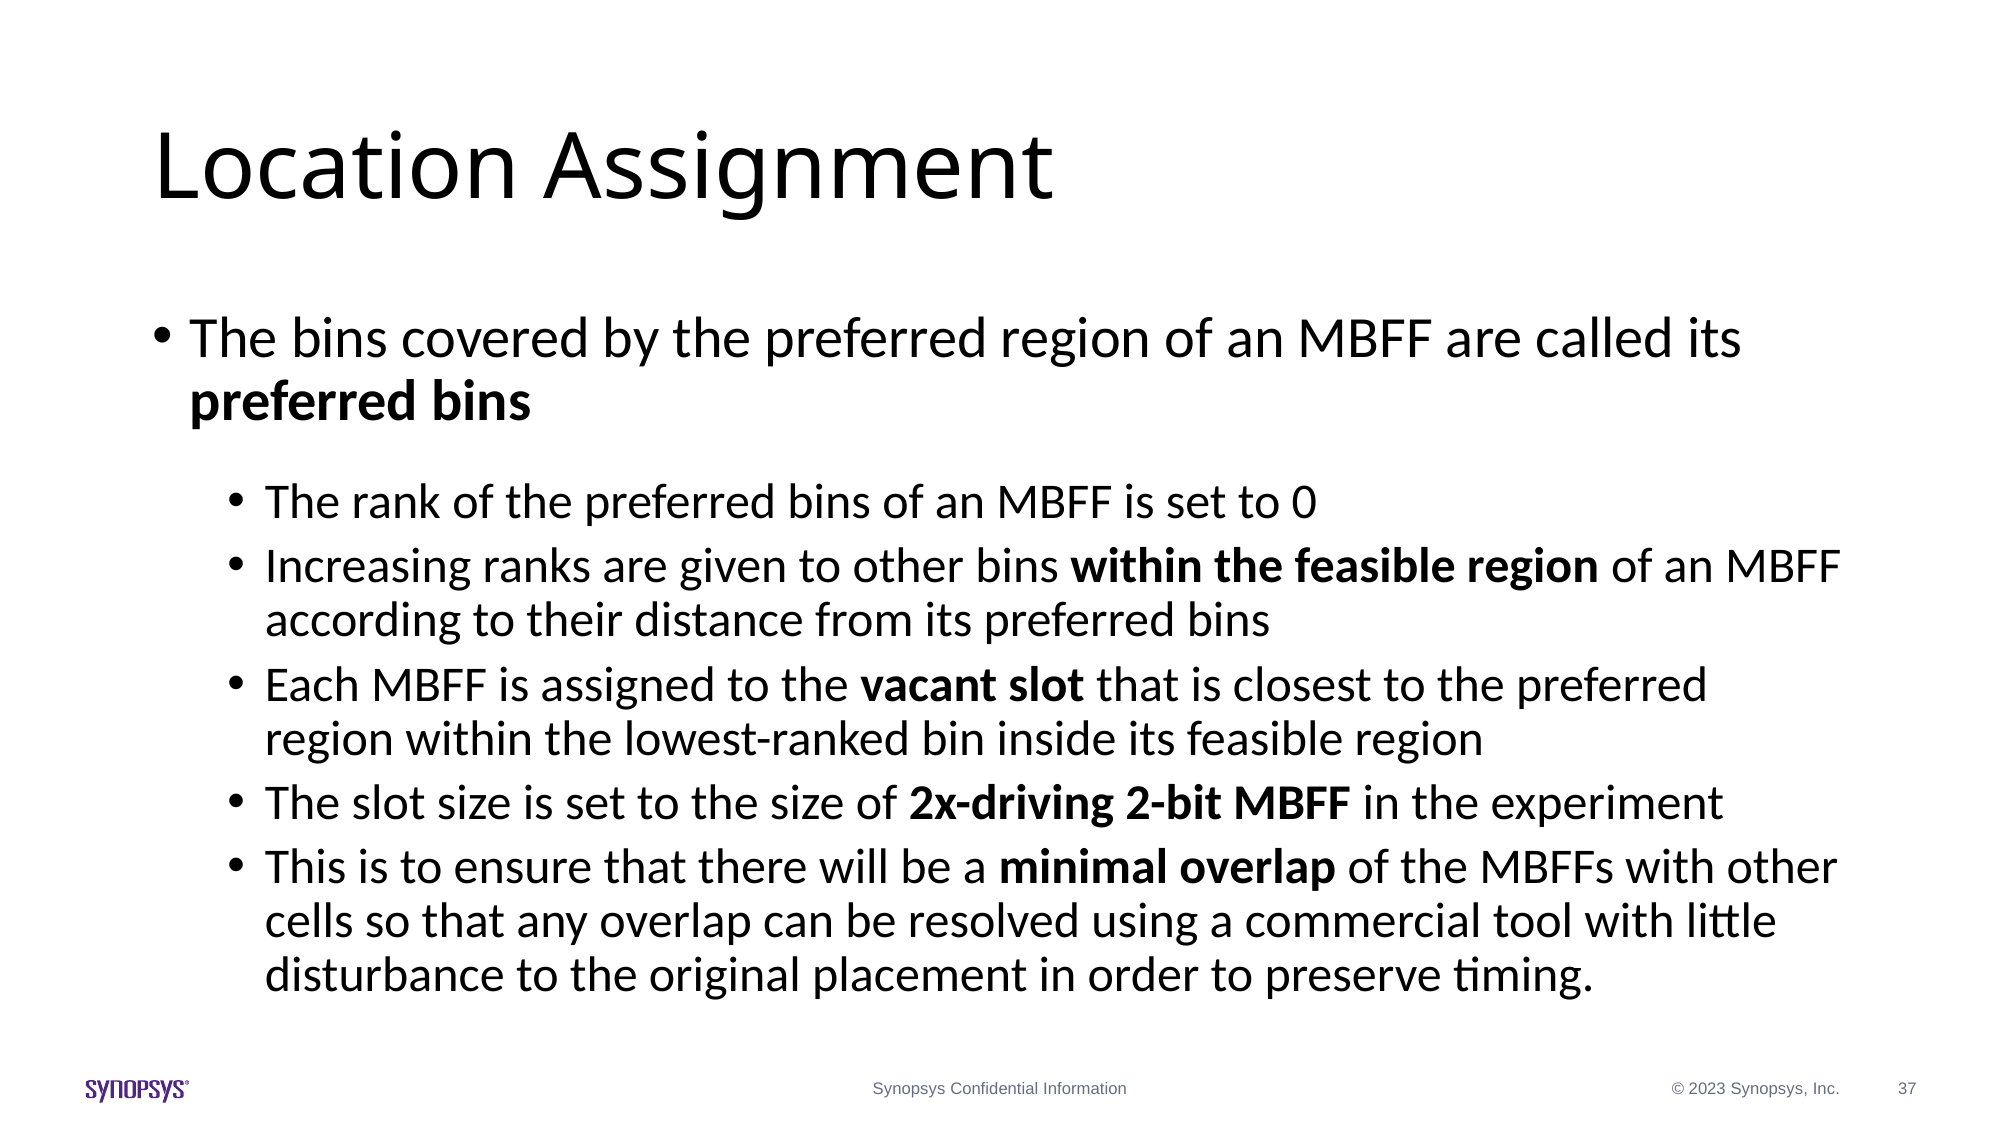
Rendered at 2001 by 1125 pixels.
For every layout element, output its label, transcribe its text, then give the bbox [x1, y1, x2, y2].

title Location Assignment [137, 59, 1863, 278]
list The bins covered by the preferred region of an MBFF are called its preferred bins The rank of the preferred bins of an MBFF is set to 0 Increasing ranks are given to other bins within the feasible region of an MBFF according to their distance from its preferred bins Each MBFF is assigned to the vacant slot that is closest to the preferred region within the lowest-ranked bin inside its feasible region The slot size is set to the size of 2x-driving 2-bit MBFF in the experiment This is to ensure that there will be a minimal overlap of the MBFFs with other cells so that any overlap can be resolved using a commercial tool with little disturbance to the original placement in order to preserve timing. [137, 299, 1863, 1014]
